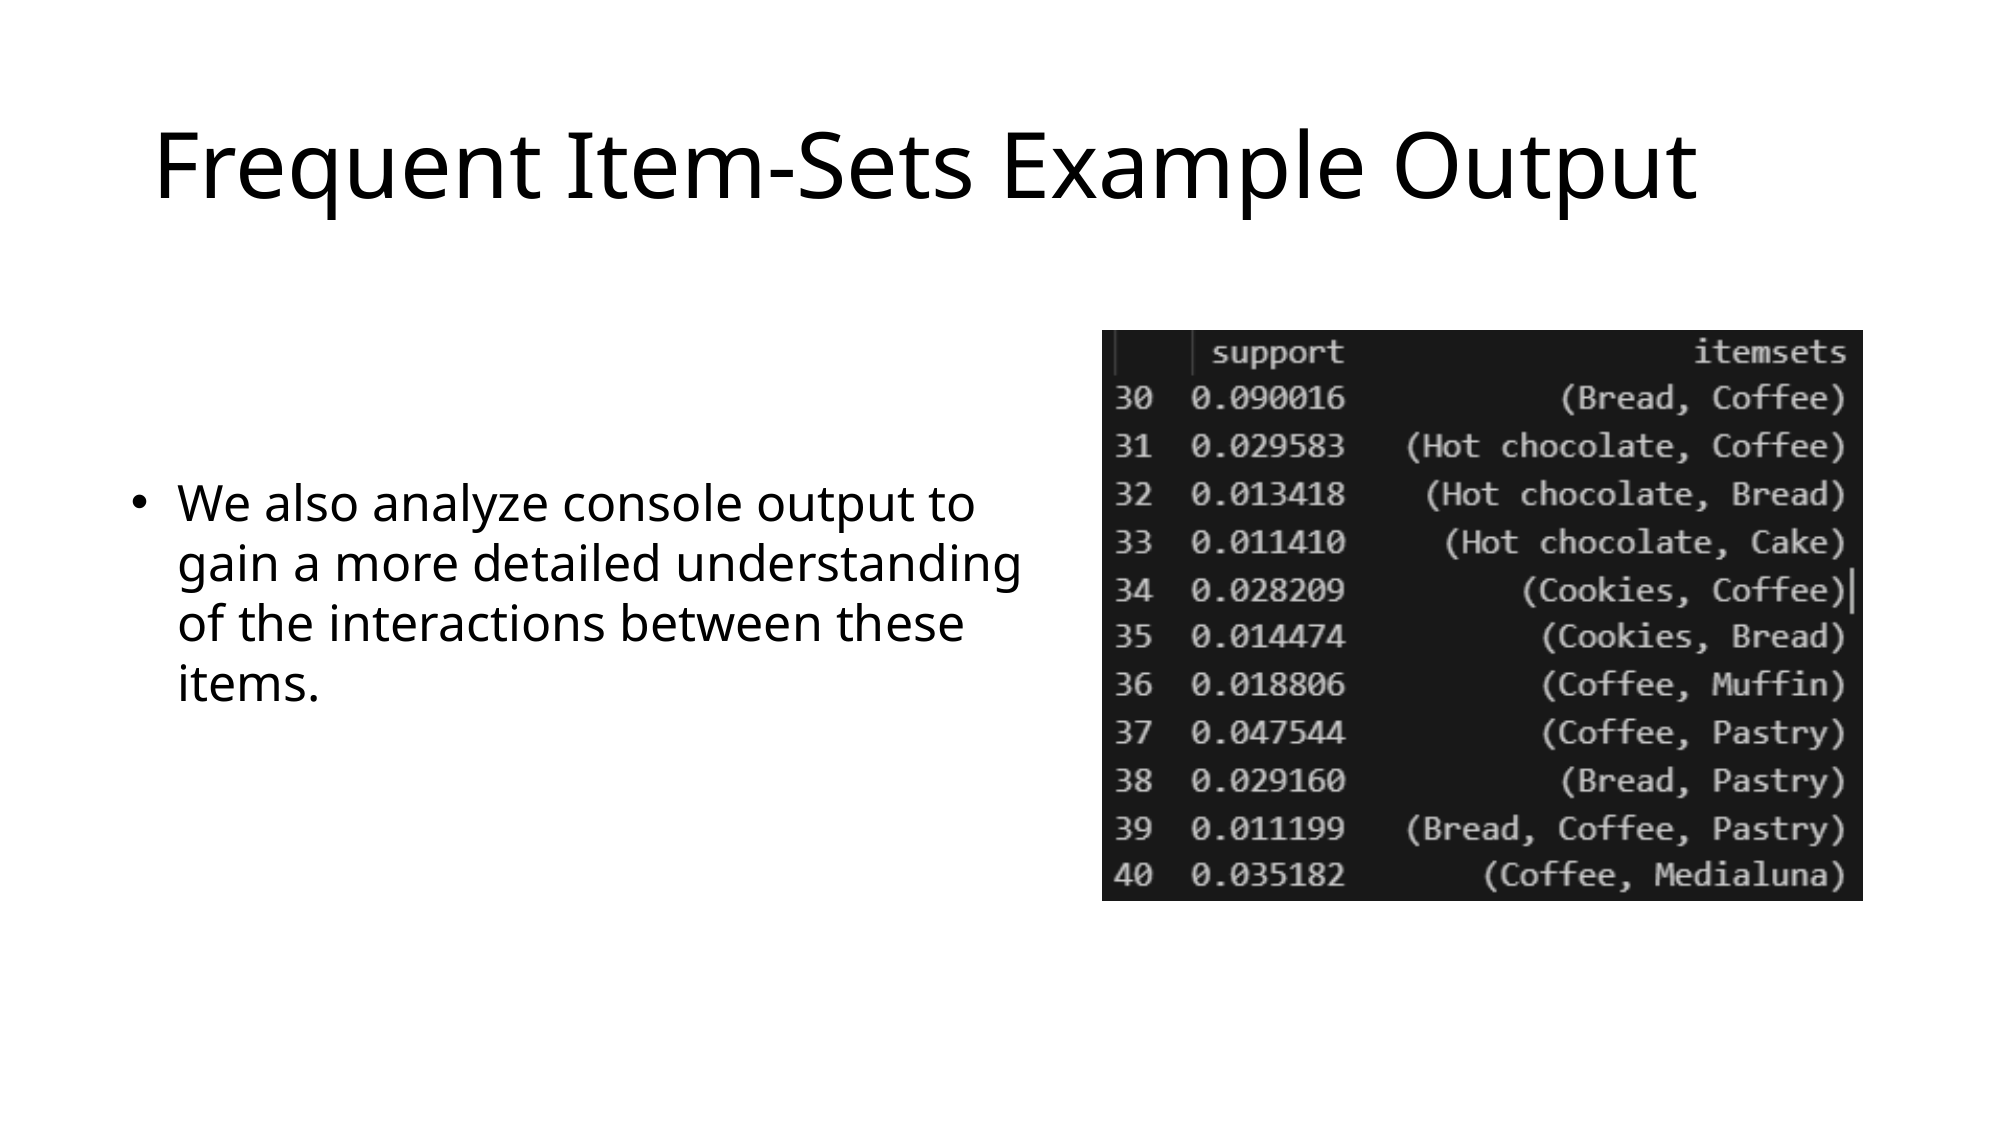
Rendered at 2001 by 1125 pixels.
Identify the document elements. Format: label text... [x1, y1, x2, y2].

title Frequent Item-Sets Example Output [137, 59, 1863, 278]
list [1102, 330, 1863, 902]
text_box We also analyze console output to gain a more detailed understanding of the interactions between these items. [116, 463, 1055, 719]
